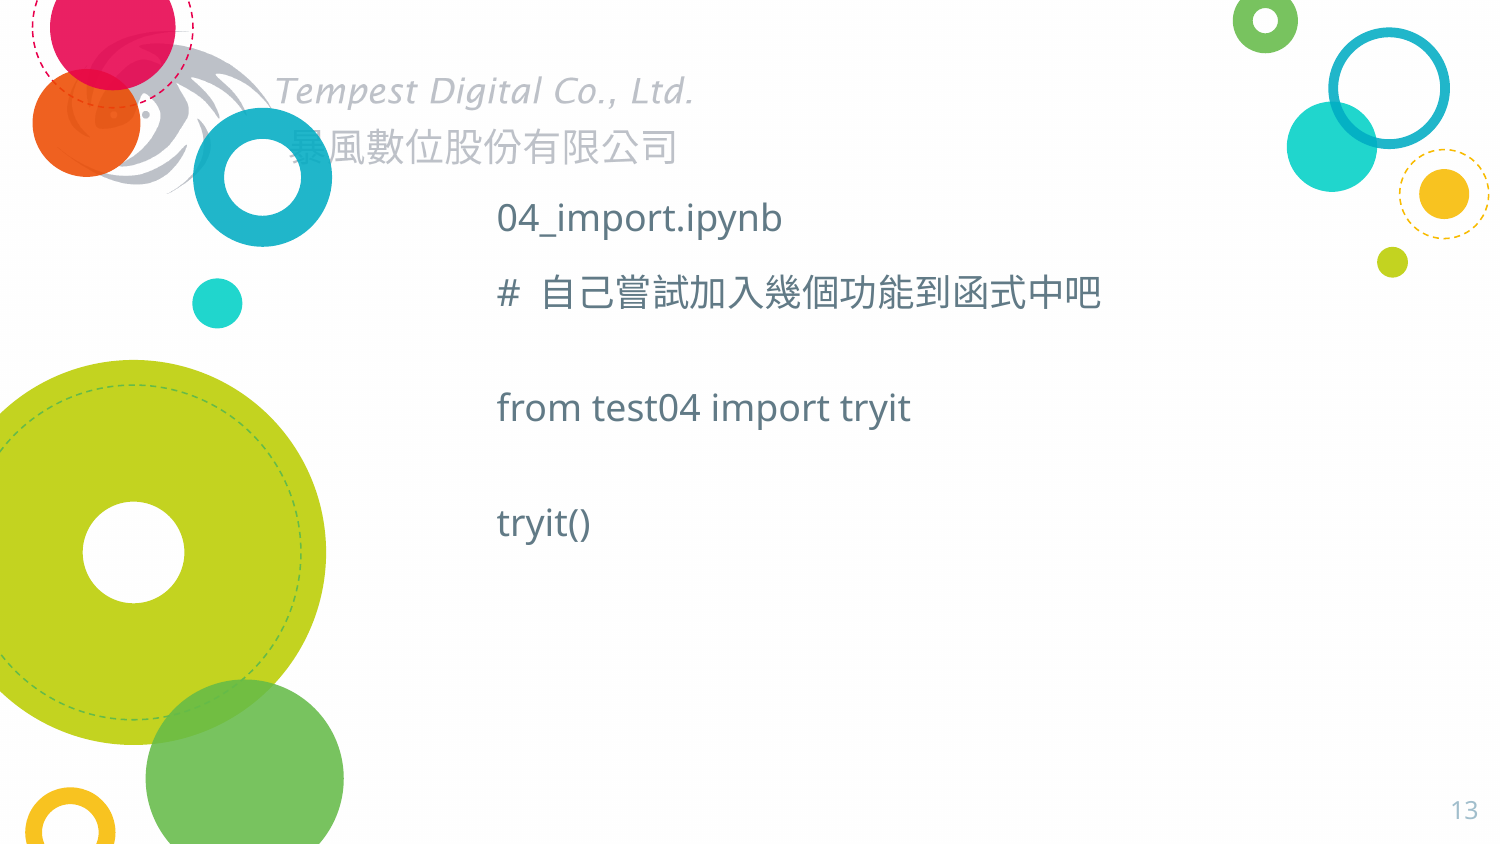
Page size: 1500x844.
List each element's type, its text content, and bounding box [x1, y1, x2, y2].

slide_number 13 [1416, 779, 1494, 844]
list # 自己嘗試加入幾個功能到函式中吧 from test04 import tryit tryit() [481, 255, 1347, 809]
title 04_import.ipynb [481, 149, 1347, 255]
